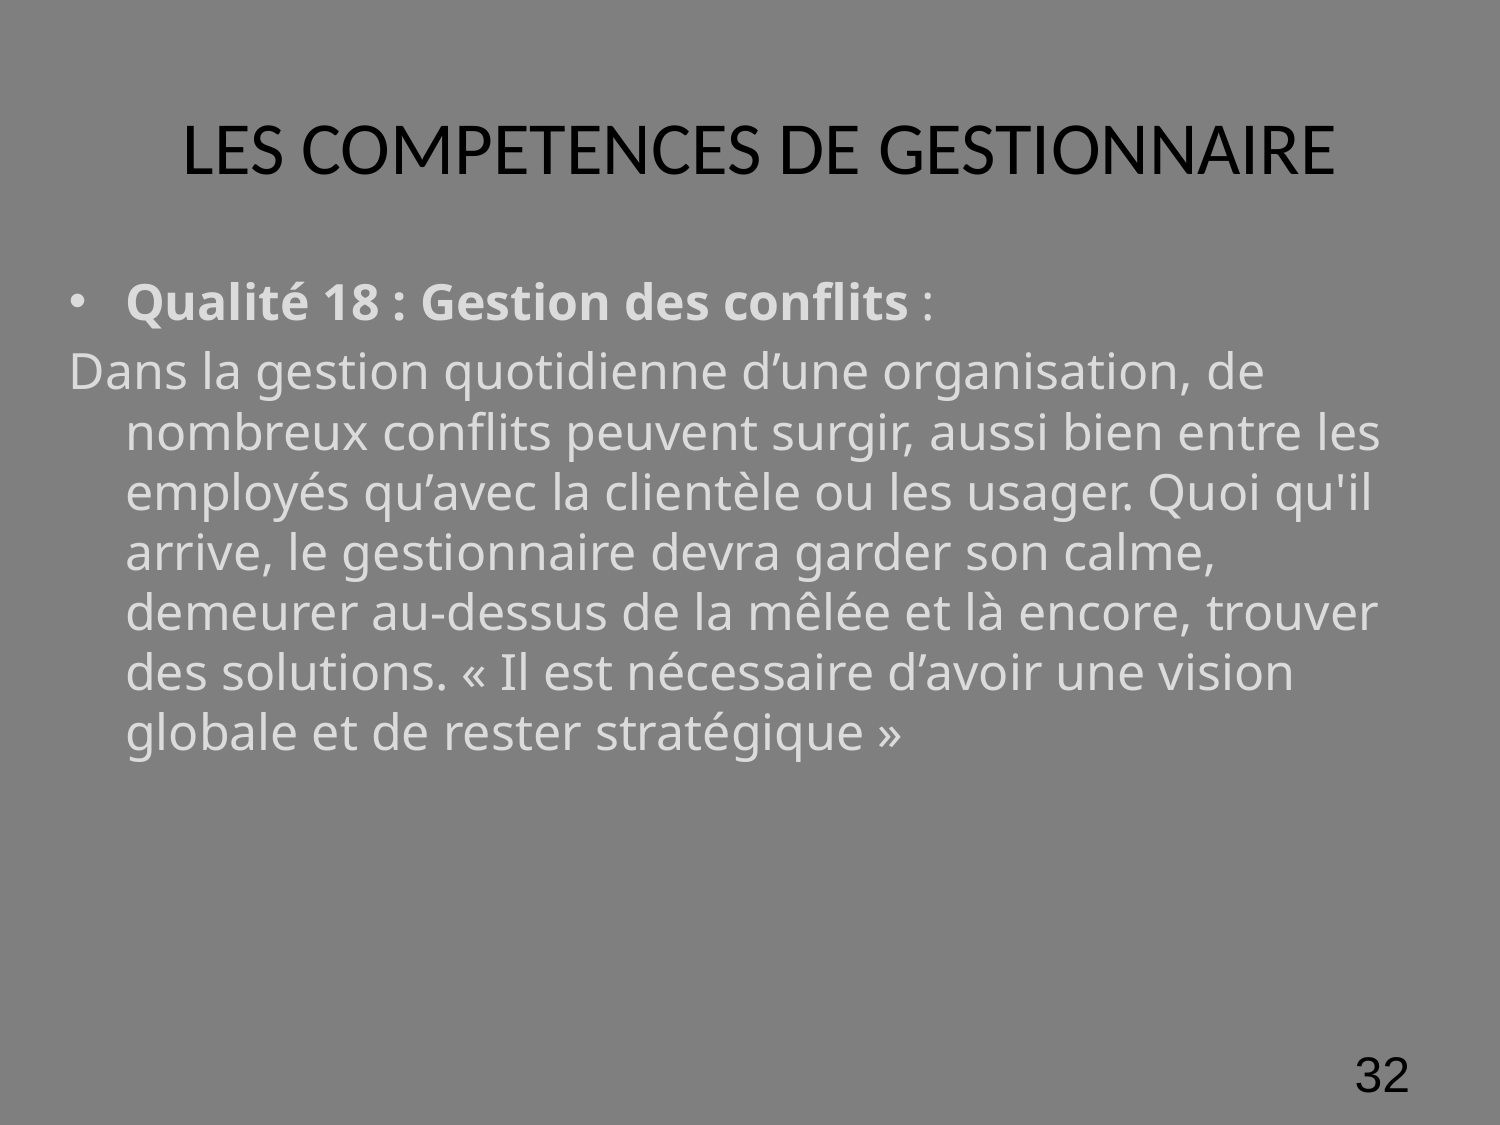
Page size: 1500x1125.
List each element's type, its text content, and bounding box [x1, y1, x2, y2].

list Qualité 18 : Gestion des conflits : Dans la gestion quotidienne d’une organisation, de nombreux conflits peuvent surgir, aussi bien entre les employés qu’avec la clientèle ou les usager. Quoi qu'il arrive, le gestionnaire devra garder son calme, demeurer au-dessus de la mêlée et là encore, trouver des solutions. « Il est nécessaire d’avoir une vision globale et de rester stratégique » [53, 262, 1469, 1119]
title LES COMPETENCES DE GESTIONNAIRE [52, 46, 1469, 244]
text_box ‹#› [1074, 1042, 1425, 1103]
